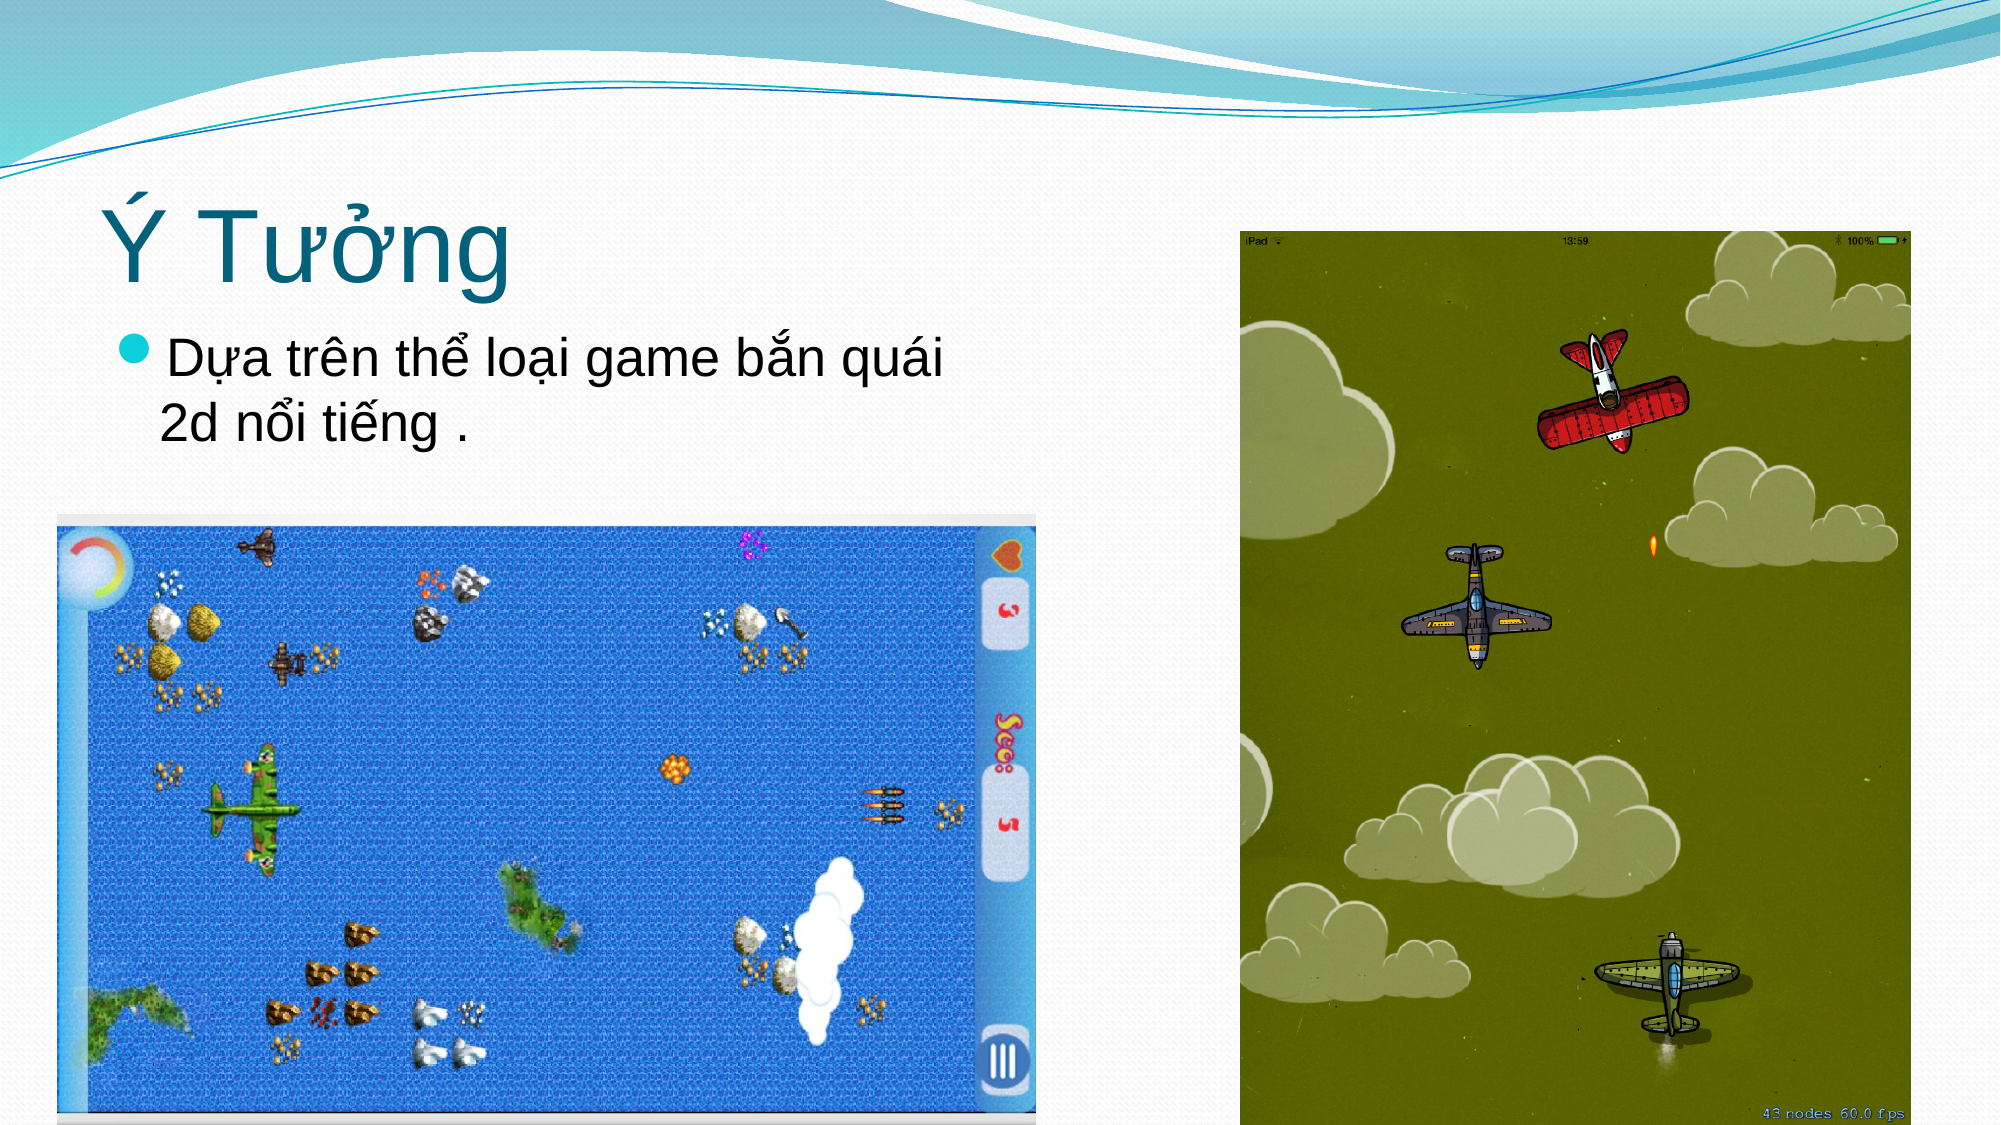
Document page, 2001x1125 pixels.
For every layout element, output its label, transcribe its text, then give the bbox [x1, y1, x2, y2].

list Dựa trên thể loại game bắn quái 2d nổi tiếng . [99, 314, 984, 512]
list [1239, 231, 1911, 1125]
title Ý Tưởng [99, 115, 1900, 303]
picture [55, 512, 1036, 1125]
